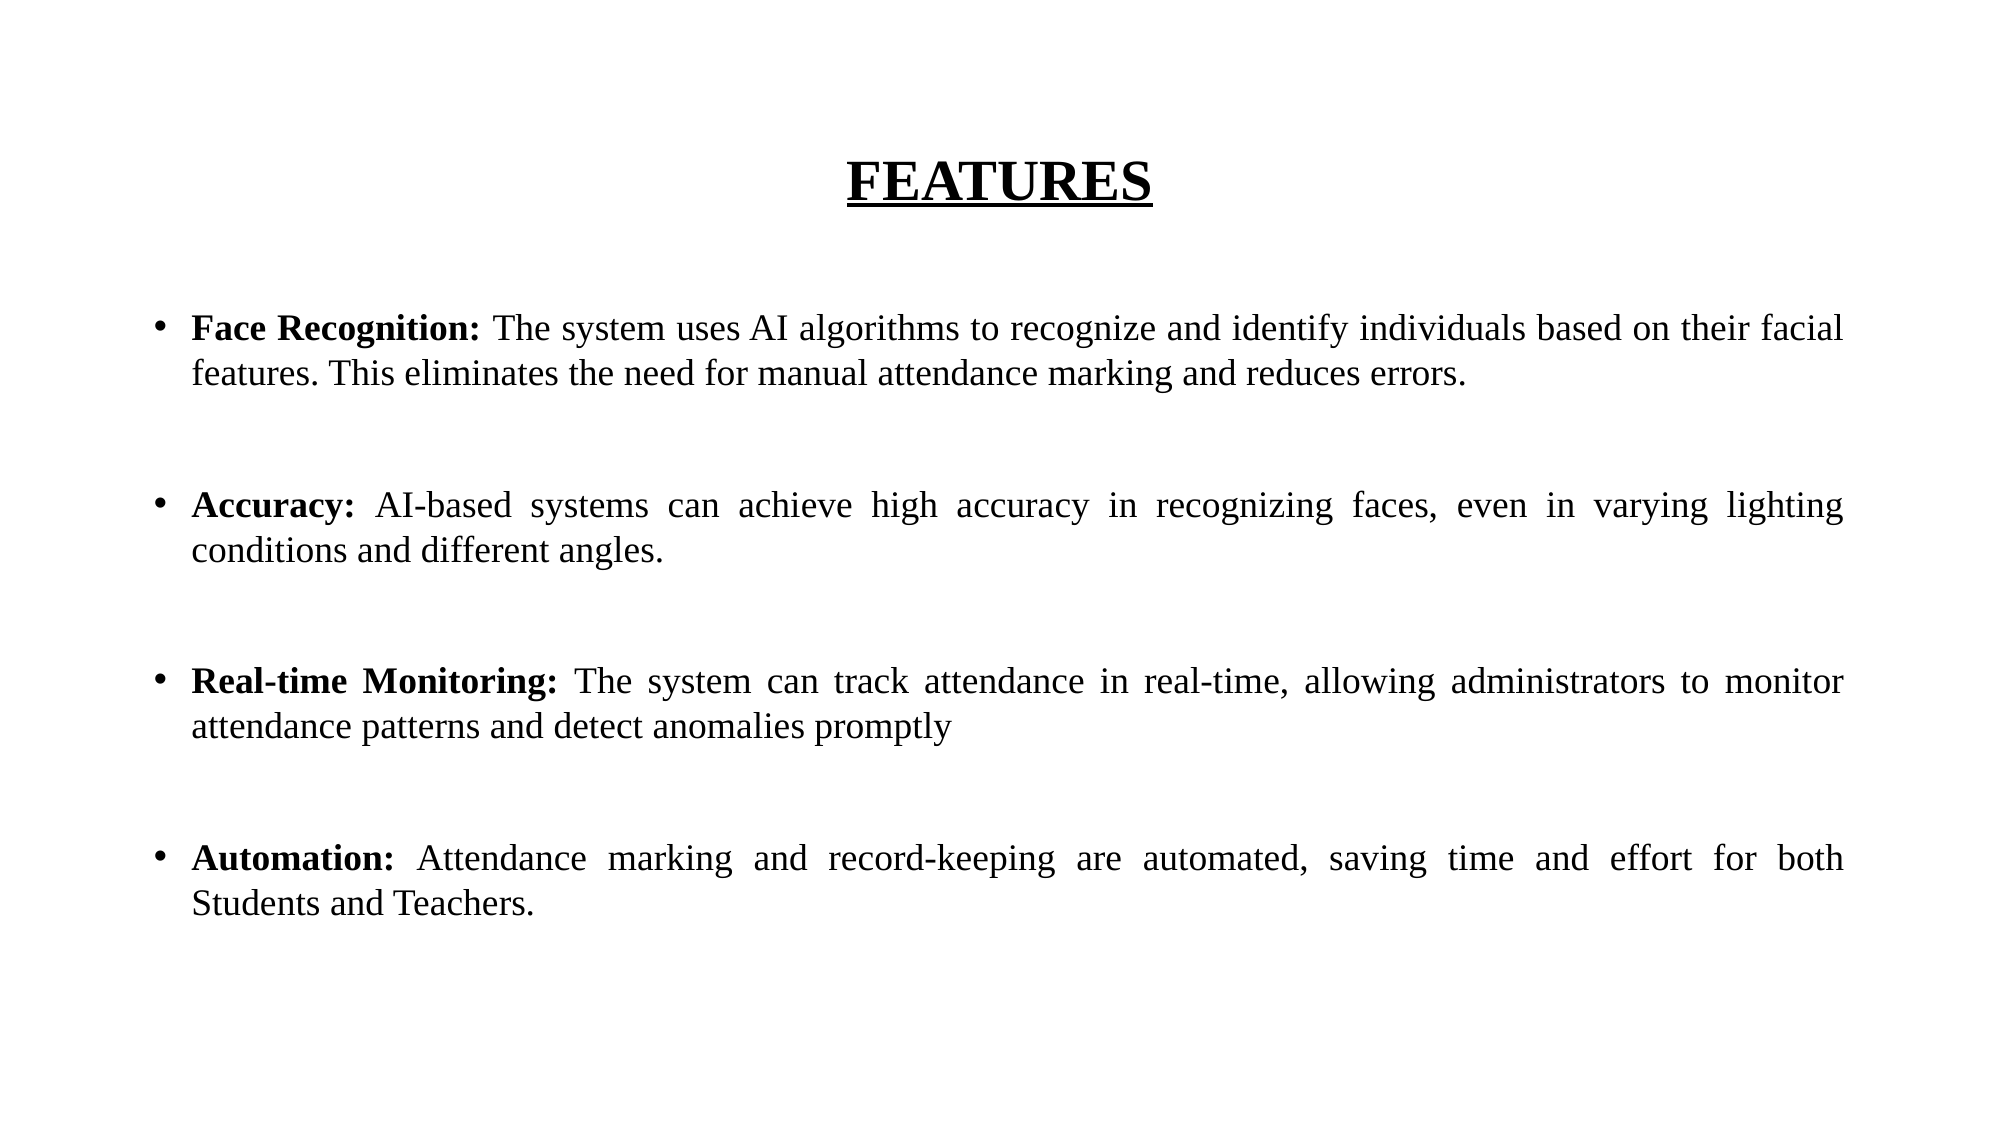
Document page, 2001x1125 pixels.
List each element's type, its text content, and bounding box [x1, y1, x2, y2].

list Face Recognition: The system uses AI algorithms to recognize and identify individuals based on their facial features. This eliminates the need for manual attendance marking and reduces errors. Accuracy: AI-based systems can achieve high accuracy in recognizing faces, even in varying lighting conditions and different angles. Real-time Monitoring: The system can track attendance in real-time, allowing administrators to monitor attendance patterns and detect anomalies promptly Automation: Attendance marking and record-keeping are automated, saving time and effort for both Students and Teachers. [139, 295, 1861, 969]
title FEATURES [615, 135, 1385, 227]
